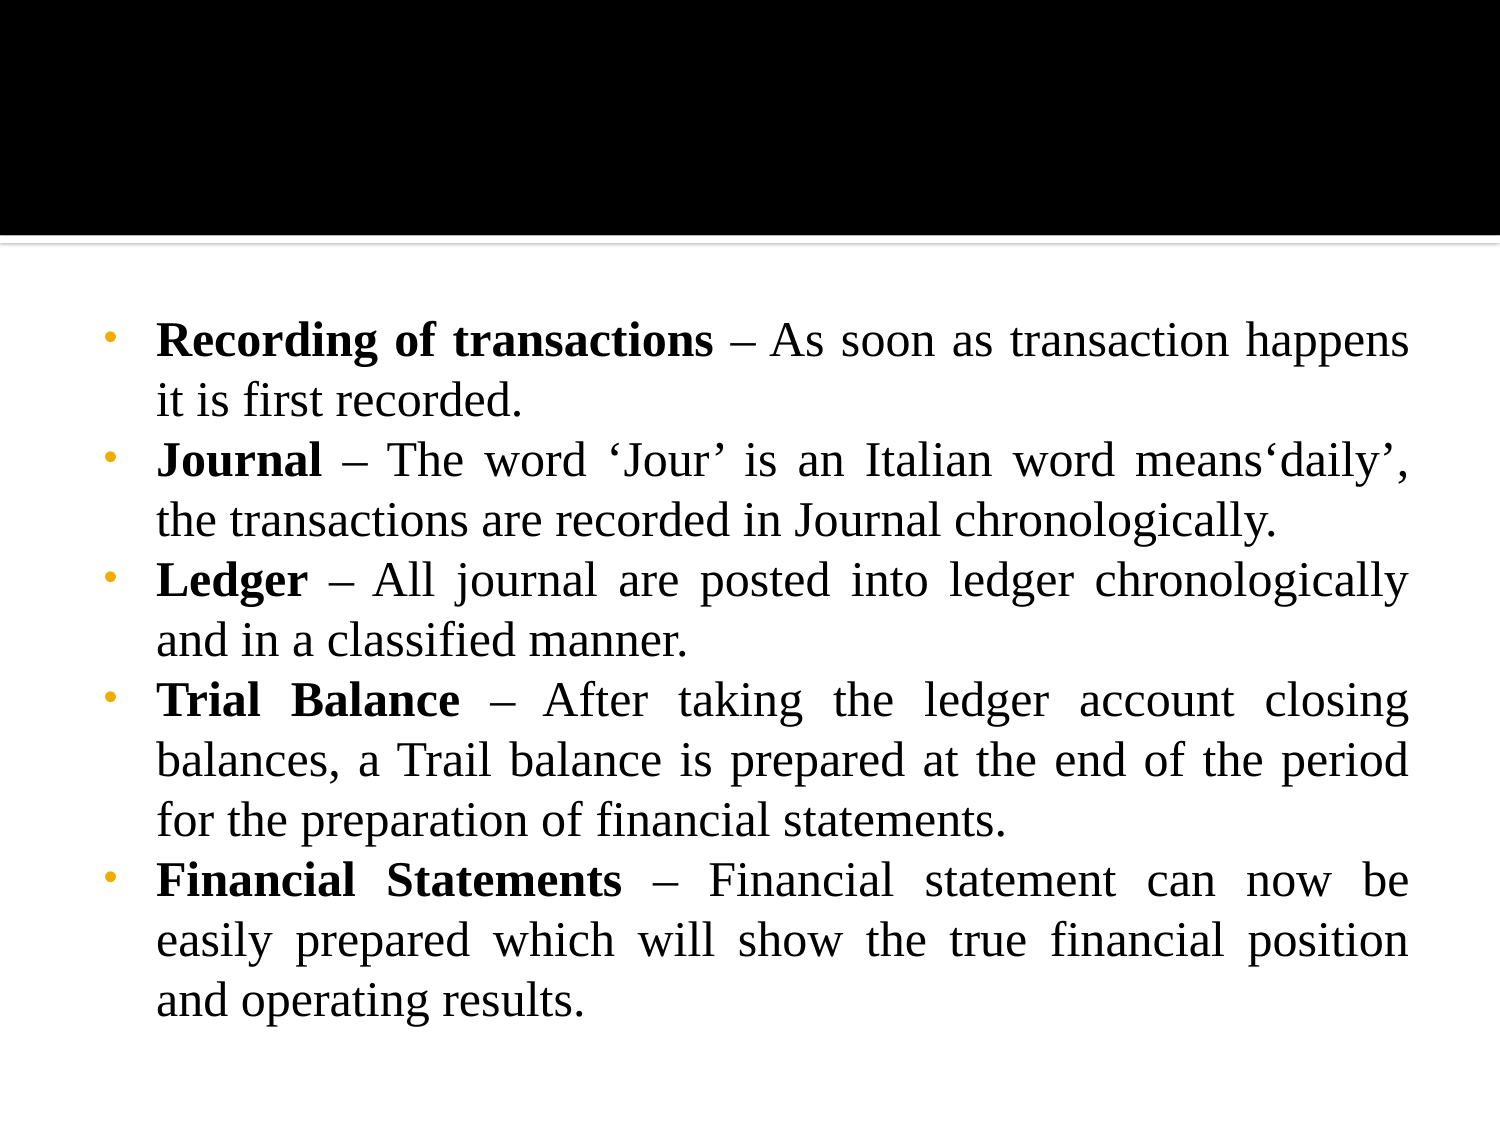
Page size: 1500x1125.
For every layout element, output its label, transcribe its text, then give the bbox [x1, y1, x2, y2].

list Recording of transactions – As soon as transaction happens it is first recorded. Journal – The word ‘Jour’ is an Italian word means‘daily’, the transactions are recorded in Journal chronologically. Ledger – All journal are posted into ledger chronologically and in a classified manner. Trial Balance – After taking the ledger account closing balances, a Trail balance is prepared at the end of the period for the preparation of financial statements. Financial Statements – Financial statement can now be easily prepared which will show the true financial position and operating results. [75, 291, 1425, 1050]
